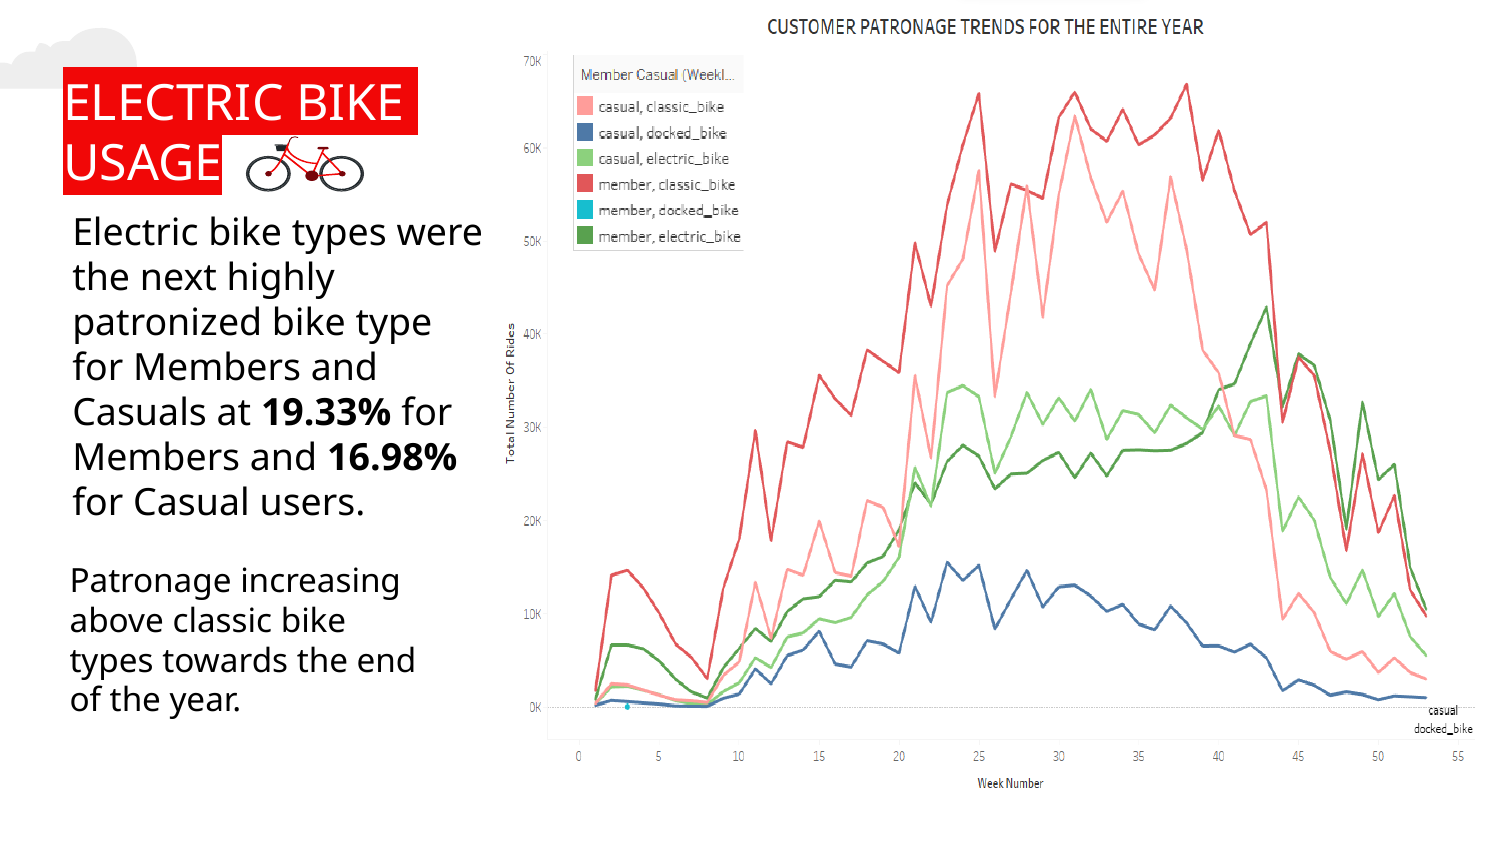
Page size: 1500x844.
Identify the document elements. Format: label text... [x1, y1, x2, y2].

list Patronage increasing above classic bike types towards the end of the year. [54, 571, 452, 706]
title ELECTRIC BIKE USAGE [48, 55, 486, 150]
list Electric bike types were the next highly patronized bike type for Members and Casuals at 19.33% for Members and 16.98% for Casual users. [36, 216, 486, 514]
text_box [245, 136, 365, 192]
picture [491, 0, 1500, 844]
